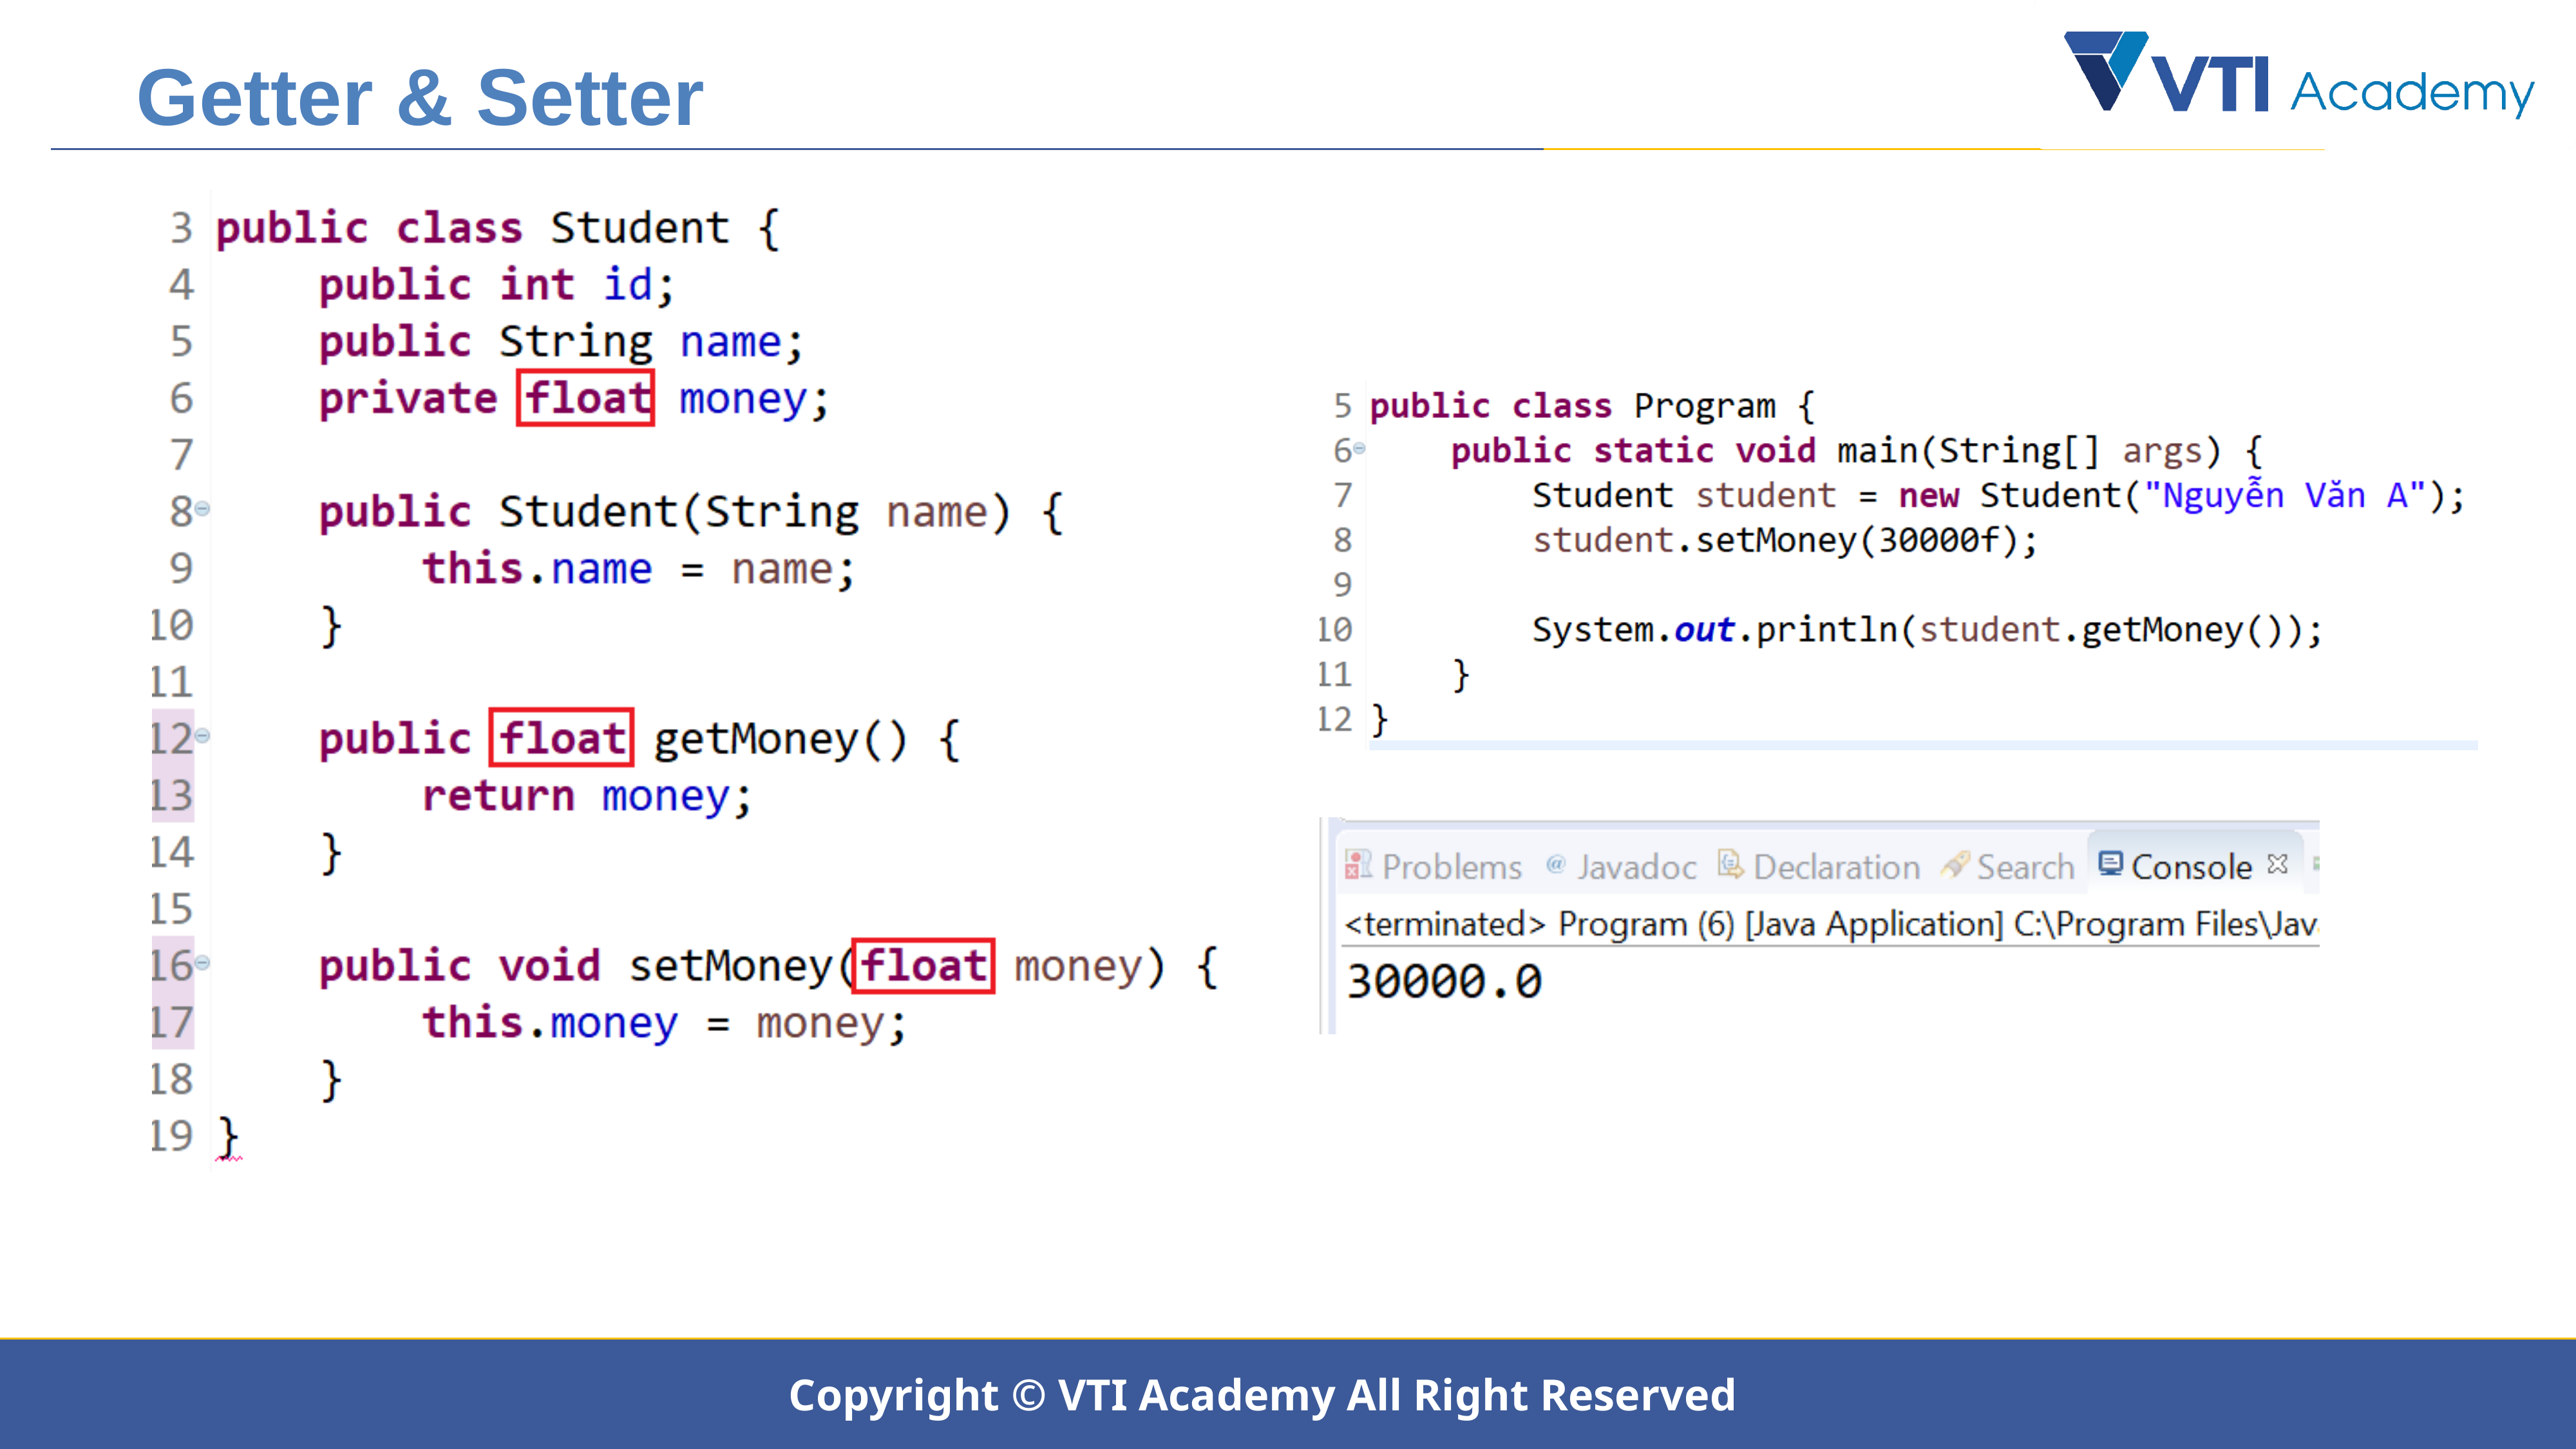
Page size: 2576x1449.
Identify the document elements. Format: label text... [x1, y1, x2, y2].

picture [2034, 0, 2576, 149]
picture [152, 190, 1230, 1172]
picture [1320, 379, 2478, 751]
picture [1320, 817, 2320, 1034]
text_box Getter & Setter [126, 60, 996, 126]
